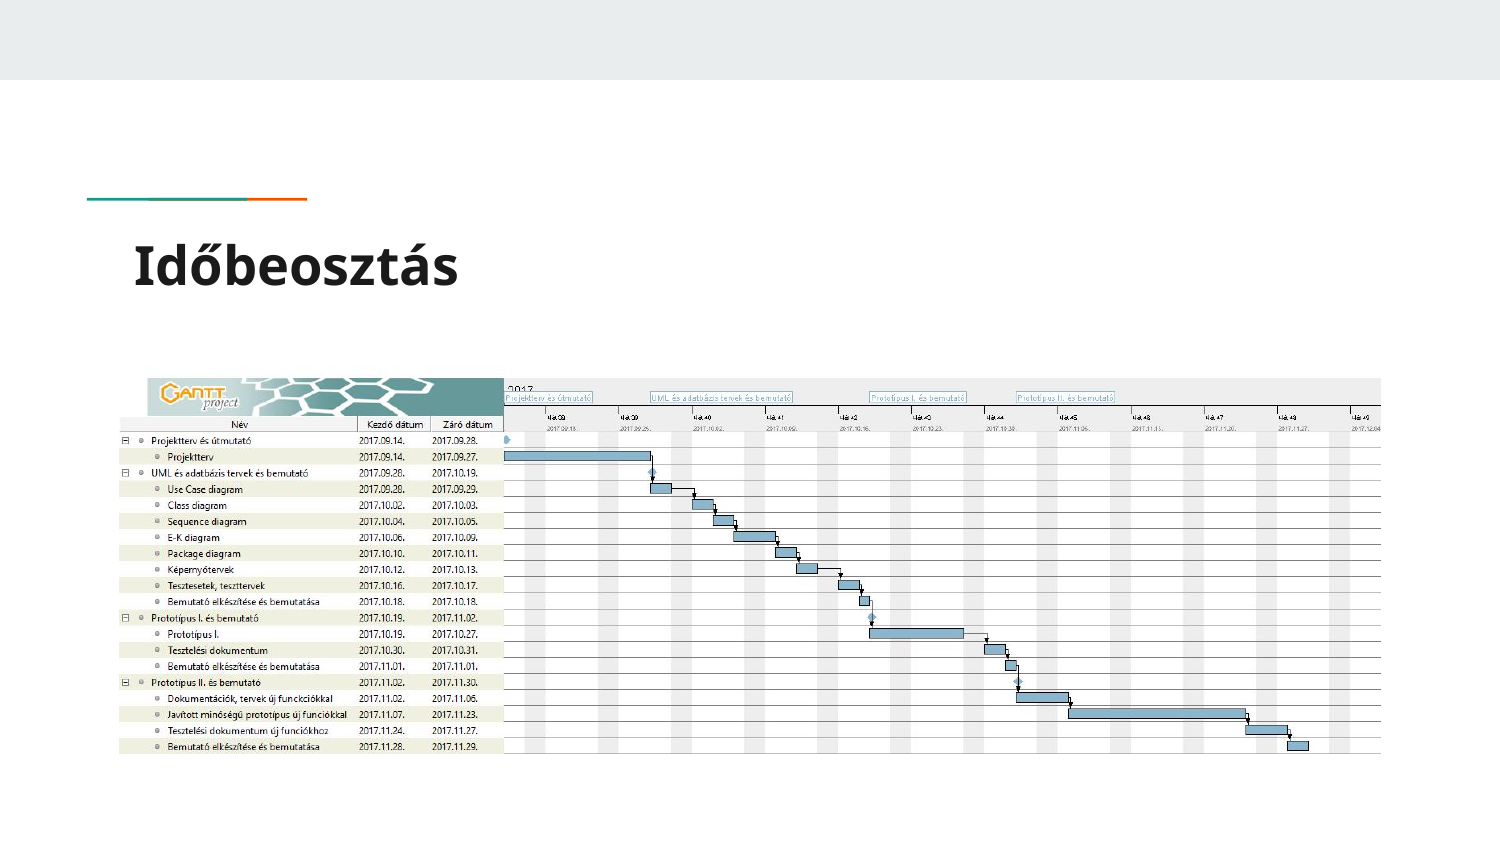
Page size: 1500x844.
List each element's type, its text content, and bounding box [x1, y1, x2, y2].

title Időbeosztás [119, 216, 1381, 305]
picture [119, 340, 1382, 755]
